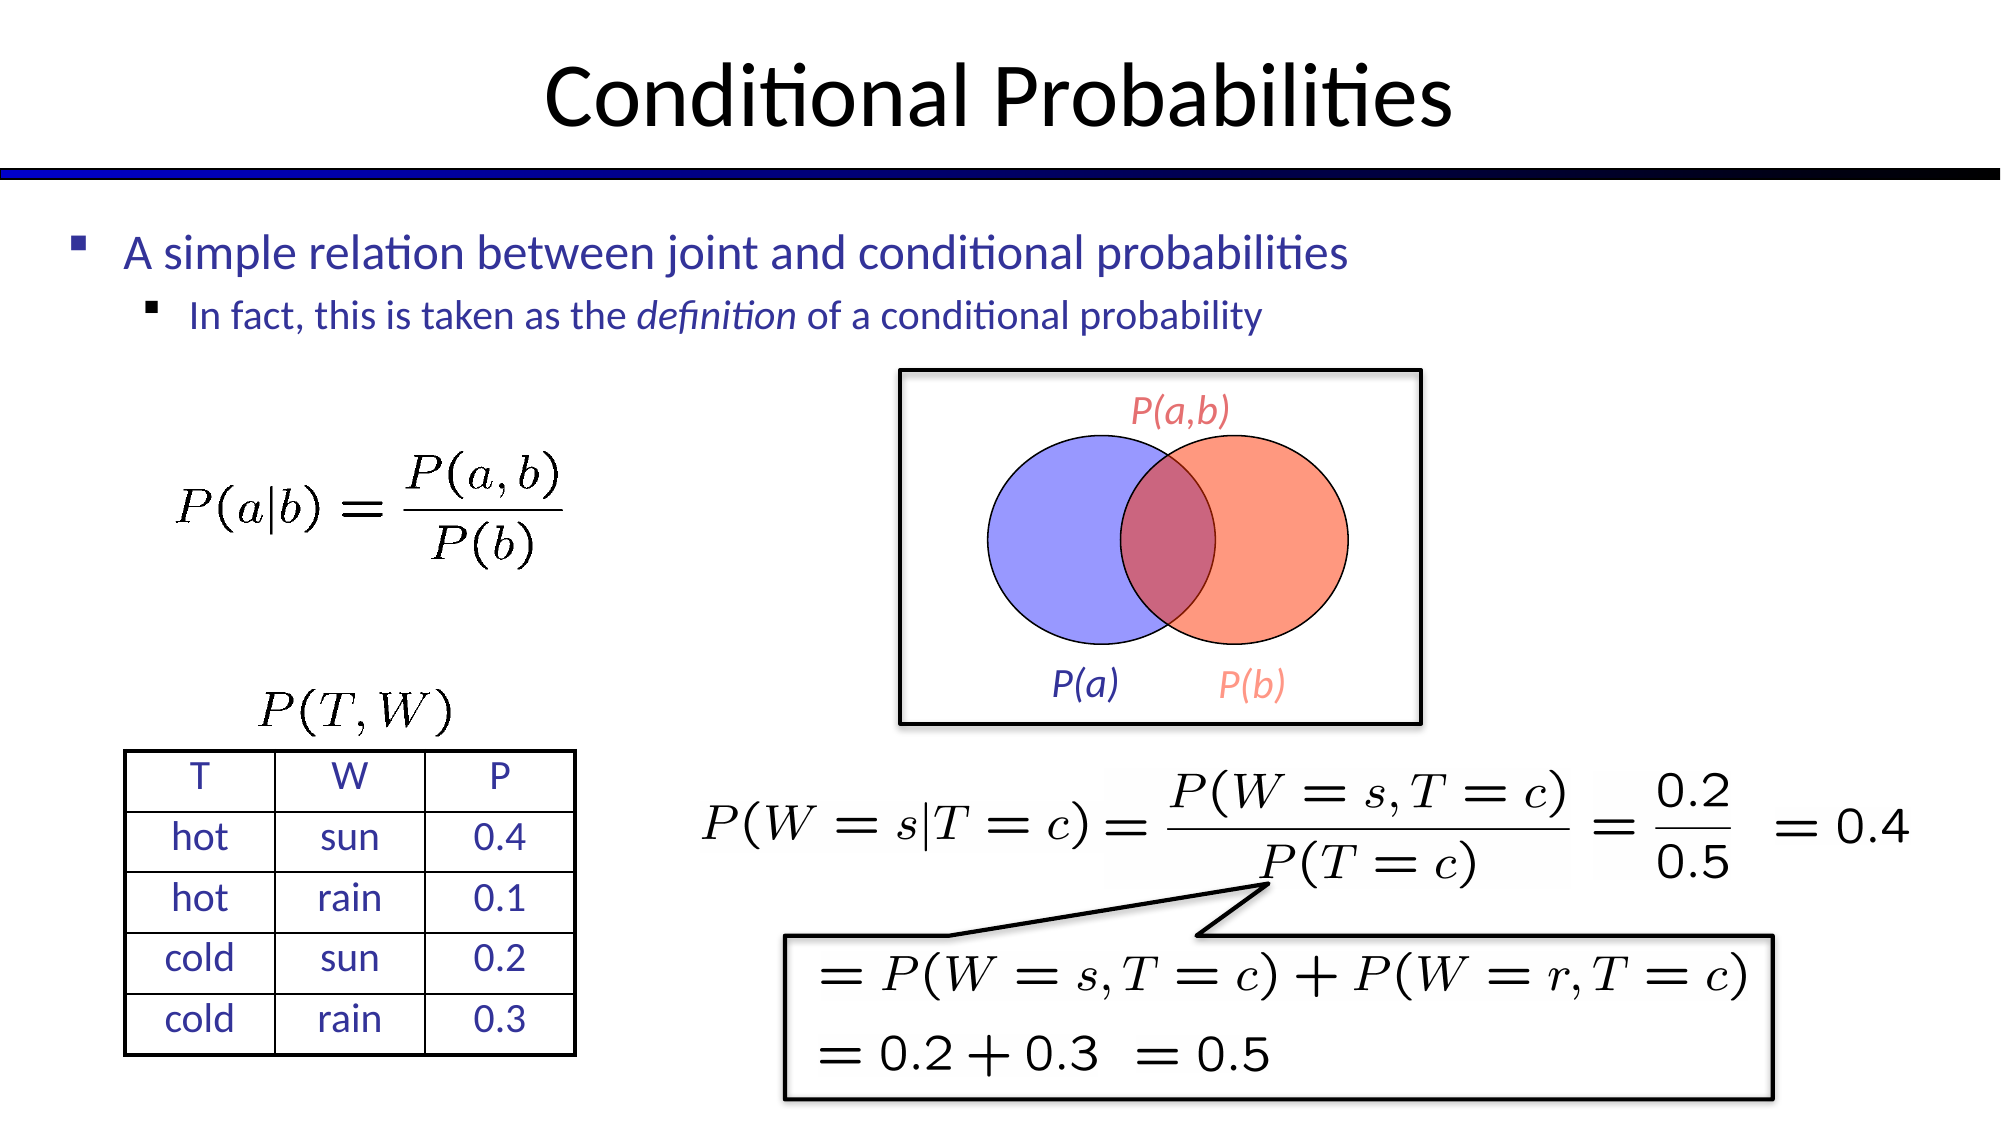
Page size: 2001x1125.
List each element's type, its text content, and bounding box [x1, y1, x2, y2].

picture [1593, 771, 1731, 880]
title Conditional Probabilities [0, 0, 2000, 184]
picture [821, 951, 1748, 1002]
table_cell 0.1 [426, 873, 573, 932]
picture [1775, 807, 1911, 845]
table_cell hot [127, 873, 274, 932]
text_box [899, 369, 1422, 724]
table_cell cold [127, 995, 274, 1053]
table_cell rain [276, 873, 424, 932]
text_box [784, 897, 1774, 1101]
list A simple relation between joint and conditional probabilities In fact, this is taken as the definition of a conditional probability [51, 211, 1457, 981]
table_header W [276, 753, 424, 811]
table_header P [426, 753, 573, 811]
table_cell rain [276, 995, 424, 1053]
picture [257, 687, 452, 737]
table_cell 0.2 [426, 934, 573, 993]
text_box P(b) [1203, 653, 1302, 714]
table_cell 0.4 [426, 813, 573, 871]
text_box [987, 435, 1349, 645]
picture [173, 449, 564, 570]
table_cell hot [127, 813, 274, 871]
table_header T [127, 753, 274, 811]
picture [699, 768, 1571, 889]
picture [1135, 1035, 1269, 1073]
table_cell 0.3 [426, 995, 573, 1053]
table_cell cold [127, 934, 274, 993]
table_cell sun [276, 934, 424, 993]
table_cell sun [276, 813, 424, 871]
text_box P(a,b) [1115, 375, 1246, 433]
picture [817, 1034, 1098, 1077]
text_box P(a) [1036, 653, 1135, 713]
